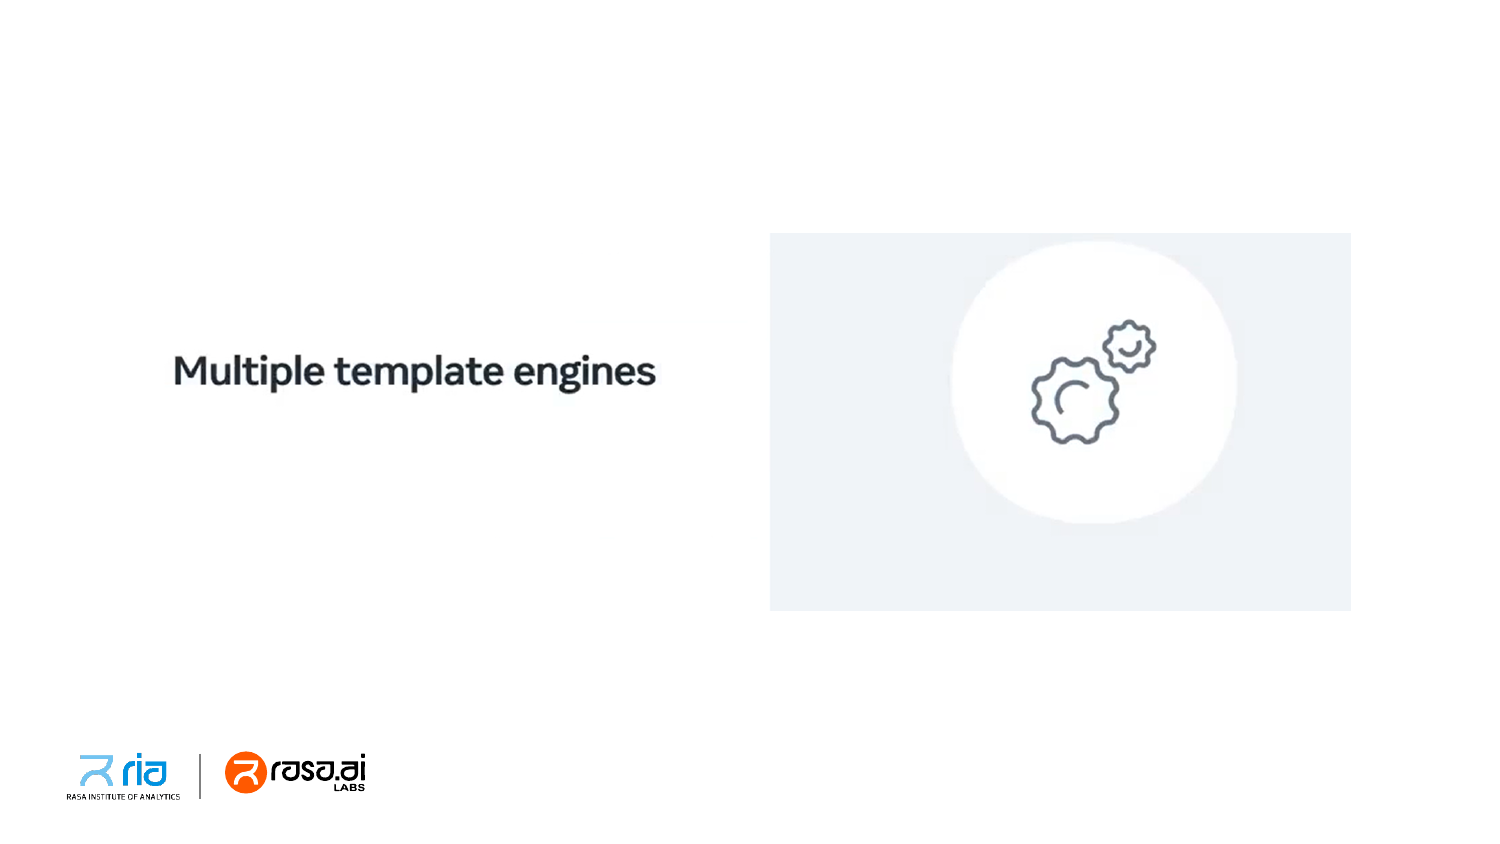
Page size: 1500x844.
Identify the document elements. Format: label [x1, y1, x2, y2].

picture [148, 232, 1352, 611]
picture [58, 744, 188, 808]
